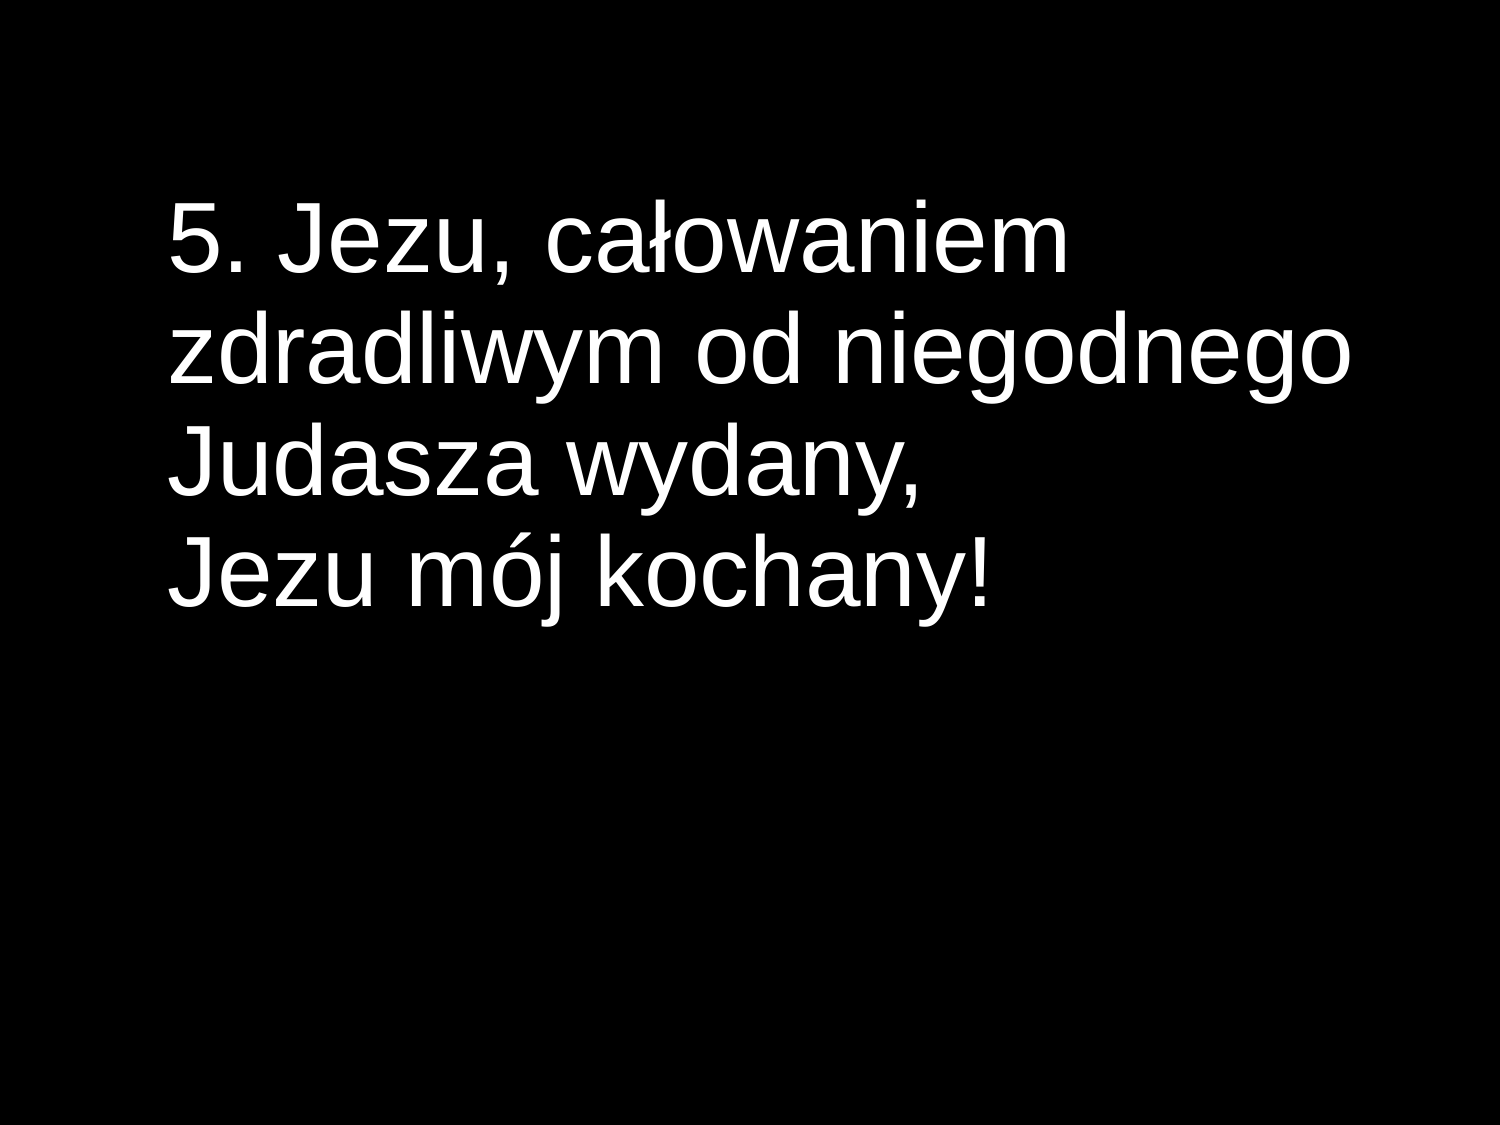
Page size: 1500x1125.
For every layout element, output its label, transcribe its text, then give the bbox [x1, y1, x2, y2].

text_box 5. Jezu, całowaniem zdradliwym od niegodnego Judasza wydany, Jezu mój kochany! [152, 175, 1477, 1005]
